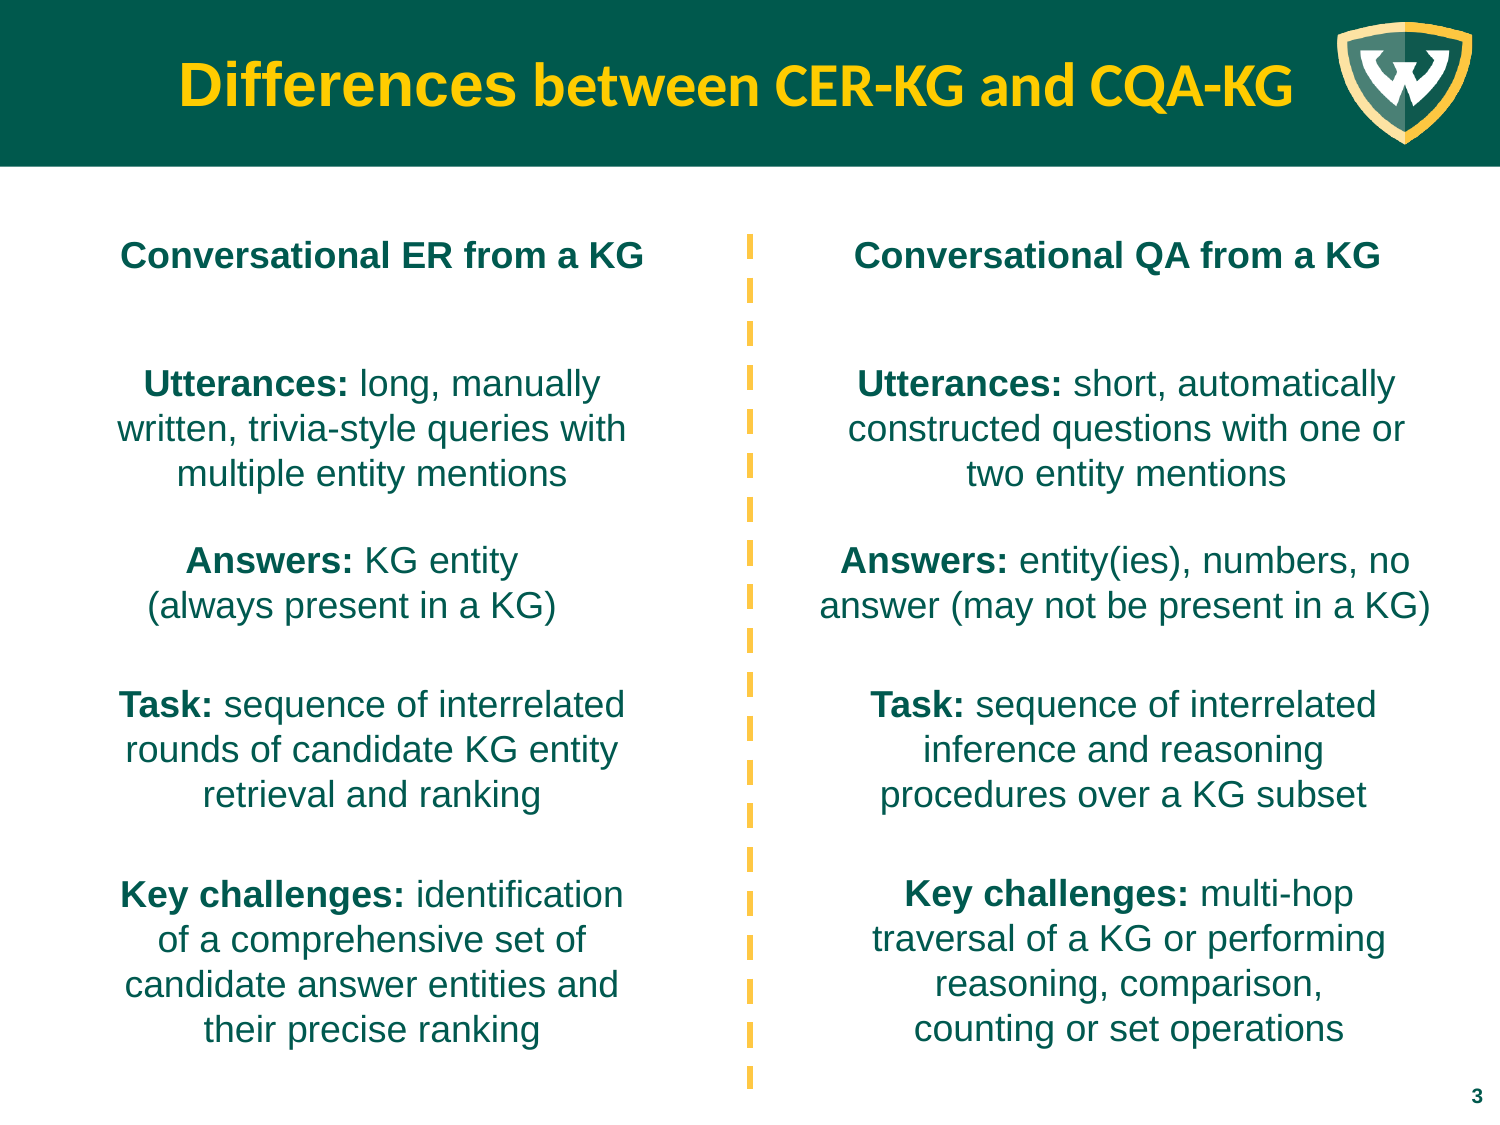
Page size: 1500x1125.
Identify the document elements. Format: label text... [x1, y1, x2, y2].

slide_number 3 [1288, 1065, 1499, 1125]
text_box Utterances: short, automatically constructed questions with one or two entity mentions [823, 351, 1430, 501]
text_box Conversational QA from a KG [838, 224, 1405, 284]
text_box Task: sequence of interrelated rounds of candidate KG entity retrieval and ranking [101, 672, 643, 823]
text_box Differences between CER-KG and CQA-KG [13, 36, 1461, 126]
text_box Answers: entity(ies), numbers, no answer (may not be present in a KG) [803, 528, 1448, 634]
picture [1326, 22, 1486, 161]
text_box Conversational ER from a KG [105, 224, 680, 284]
text_box Key challenges: identification of a comprehensive set of candidate answer entities and their precise ranking [101, 862, 643, 1058]
text_box Task: sequence of interrelated inference and reasoning procedures over a KG subset [838, 672, 1409, 823]
text_box Key challenges: multi-hop traversal of a KG or performing reasoning, comparison, counting or set operations [844, 861, 1414, 1057]
text_box Utterances: long, manually written, trivia-style queries with multiple entity mentions [95, 351, 649, 501]
text_box Answers: KG entity (always present in a KG) [122, 528, 582, 634]
